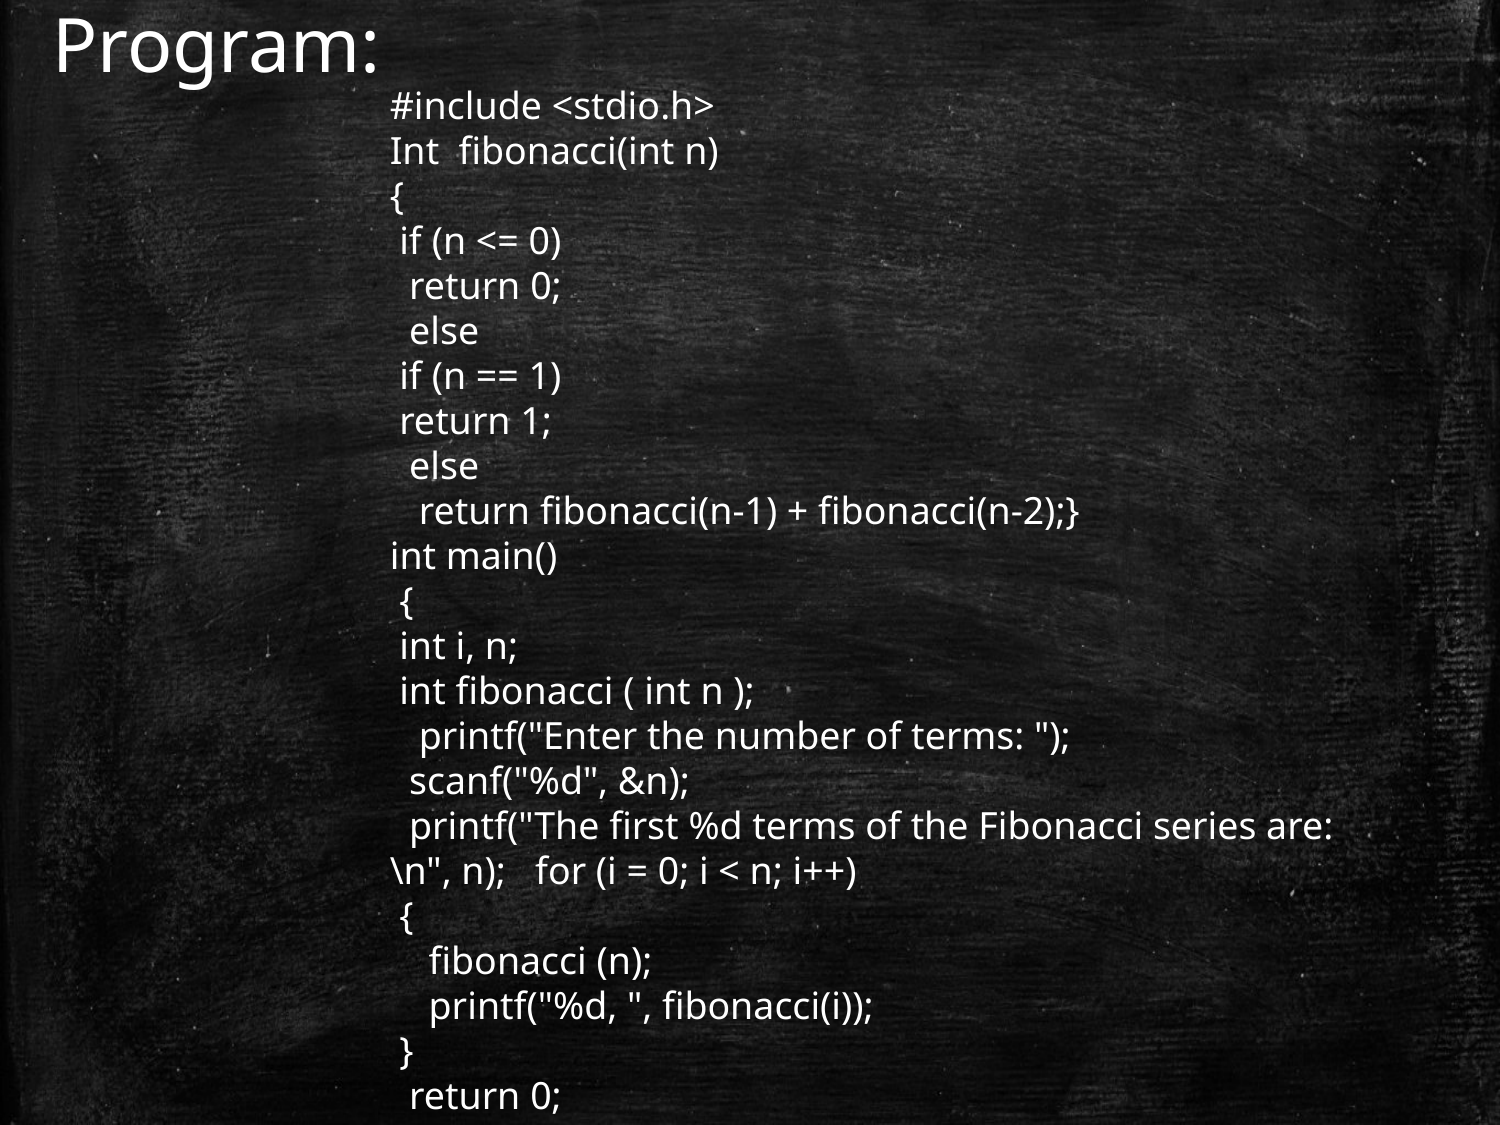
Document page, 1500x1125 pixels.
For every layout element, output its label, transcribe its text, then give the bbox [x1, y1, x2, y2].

text_box #include <stdio.h> Int fibonacci(int n) { if (n <= 0) return 0; else if (n == 1) return 1; else return fibonacci(n-1) + fibonacci(n-2);} int main() { int i, n; int fibonacci ( int n ); printf("Enter the number of terms: "); scanf("%d", &n); printf("The first %d terms of the Fibonacci series are: \n", n); for (i = 0; i < n; i++) { fibonacci (n); printf("%d, ", fibonacci(i)); } return 0; } [374, 74, 1350, 1125]
text_box Program: [37, 0, 1500, 96]
